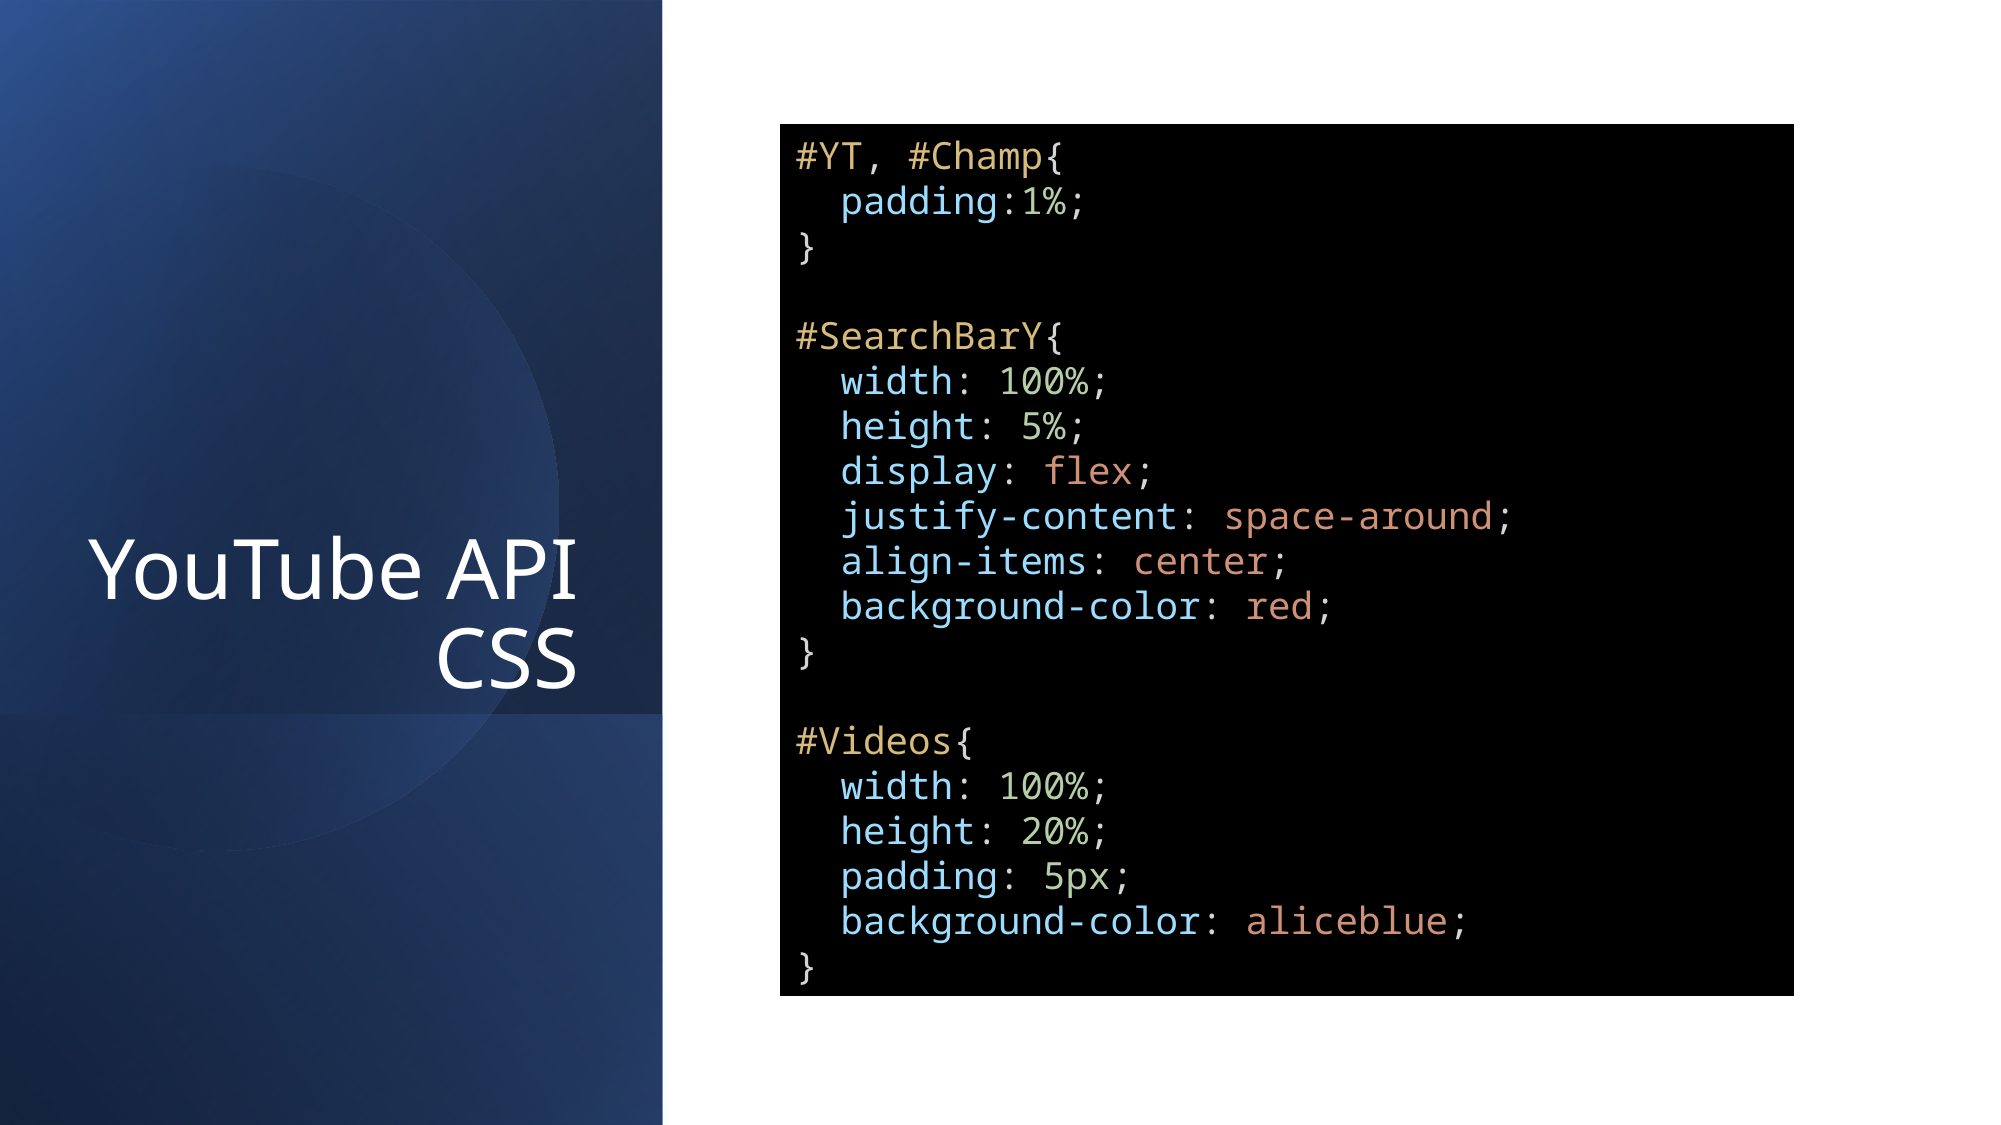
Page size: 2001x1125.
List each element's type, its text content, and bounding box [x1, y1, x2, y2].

title YouTube API CSS [68, 158, 594, 715]
text_box #YT, #Champ{ padding:1%; } #SearchBarY{ width: 100%; height: 5%; display: flex; justify-content: space-around; align-items: center; background-color: red; } #Videos{ width: 100%; height: 20%; padding: 5px; background-color: aliceblue; } [780, 124, 1794, 996]
text_box [0, 0, 663, 1124]
text_box [663, 0, 2000, 1125]
